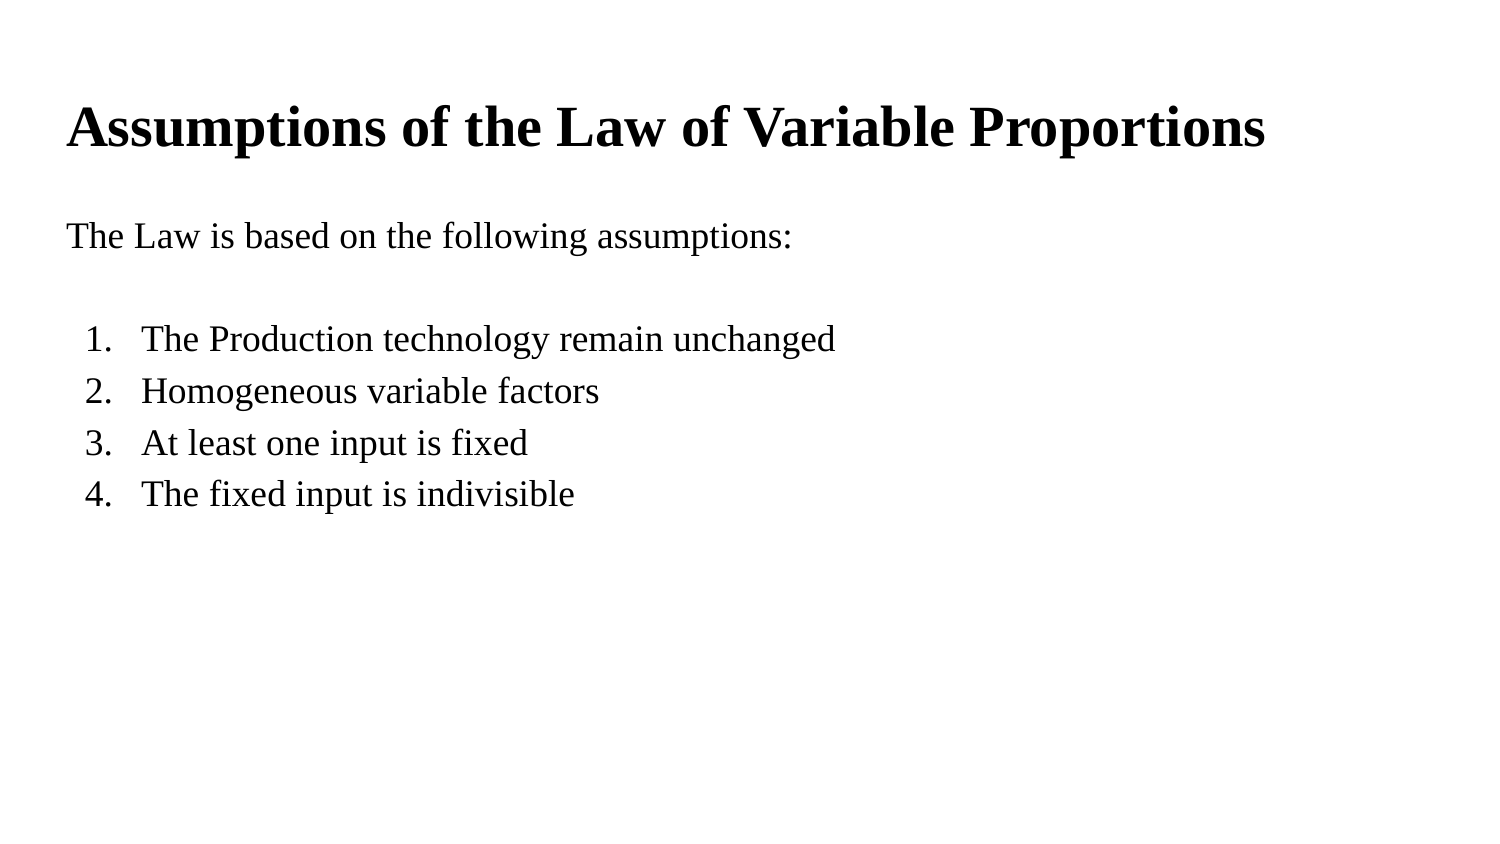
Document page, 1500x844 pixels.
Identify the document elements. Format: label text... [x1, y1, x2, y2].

title Assumptions of the Law of Variable Proportions [51, 72, 1449, 167]
list The Law is based on the following assumptions: The Production technology remain unchanged Homogeneous variable factors At least one input is fixed The fixed input is indivisible [51, 189, 1449, 750]
